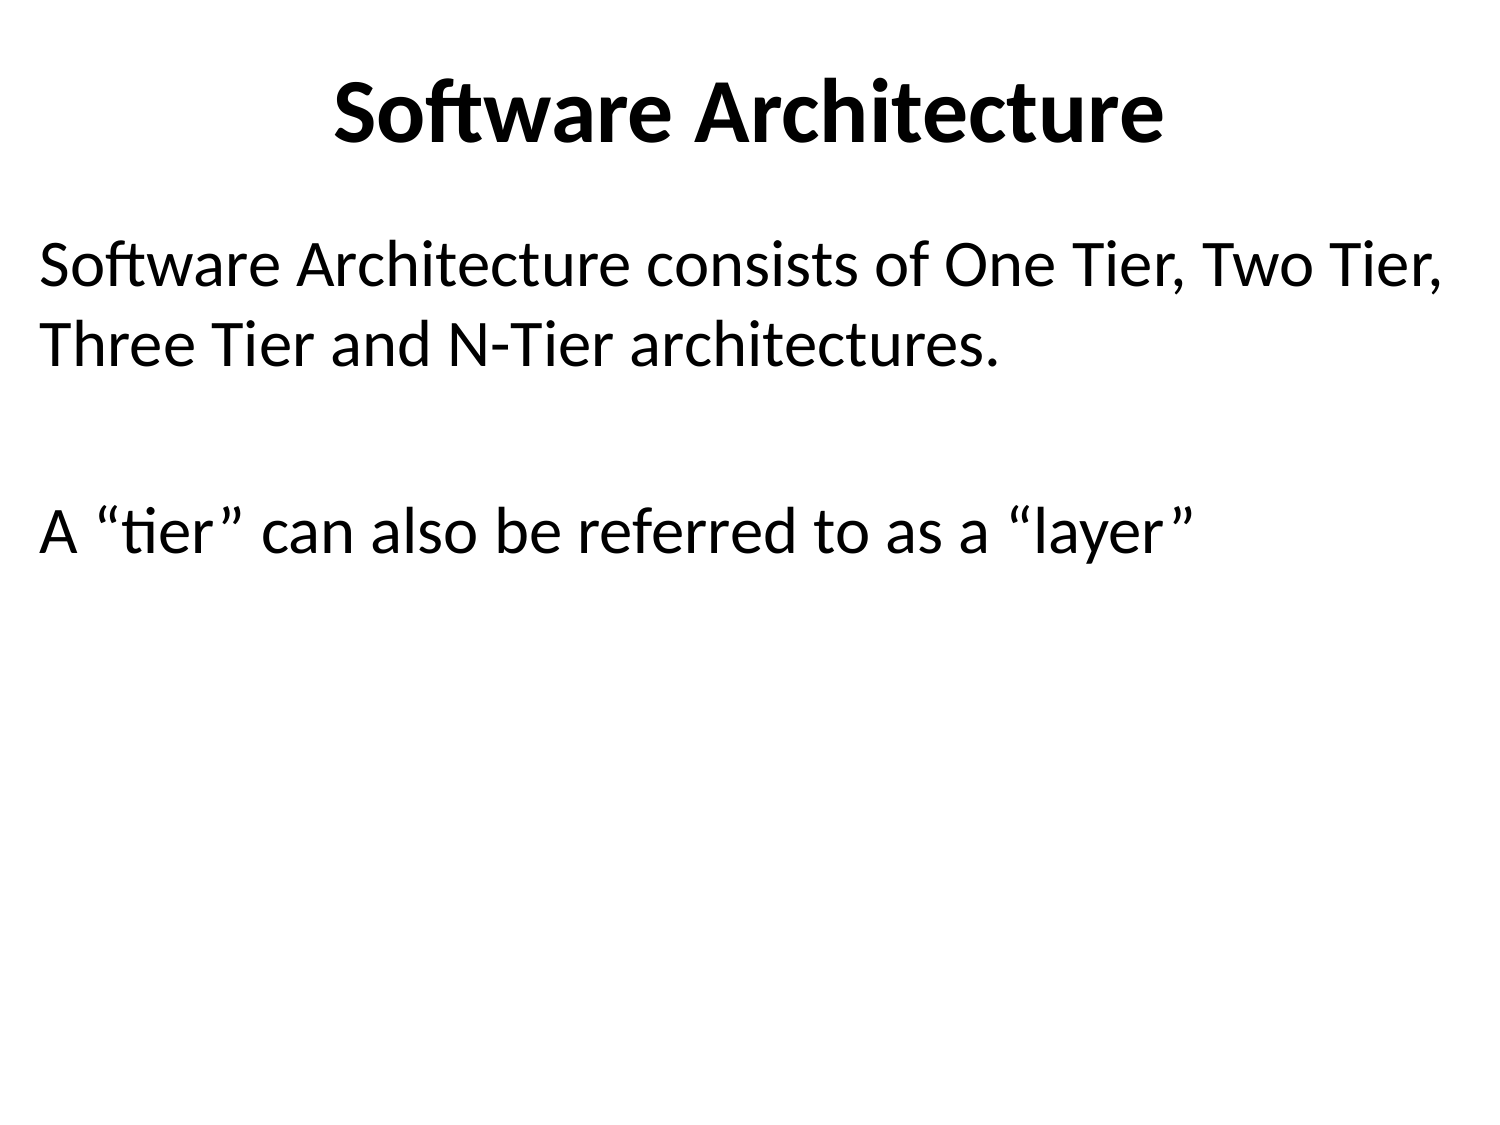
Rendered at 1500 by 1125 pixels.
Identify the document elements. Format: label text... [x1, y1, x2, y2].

title Software Architecture [12, 12, 1488, 200]
list Software Architecture consists of One Tier, Two Tier, Three Tier and N-Tier architectures. A “tier” can also be referred to as a “layer” [24, 212, 1475, 1113]
